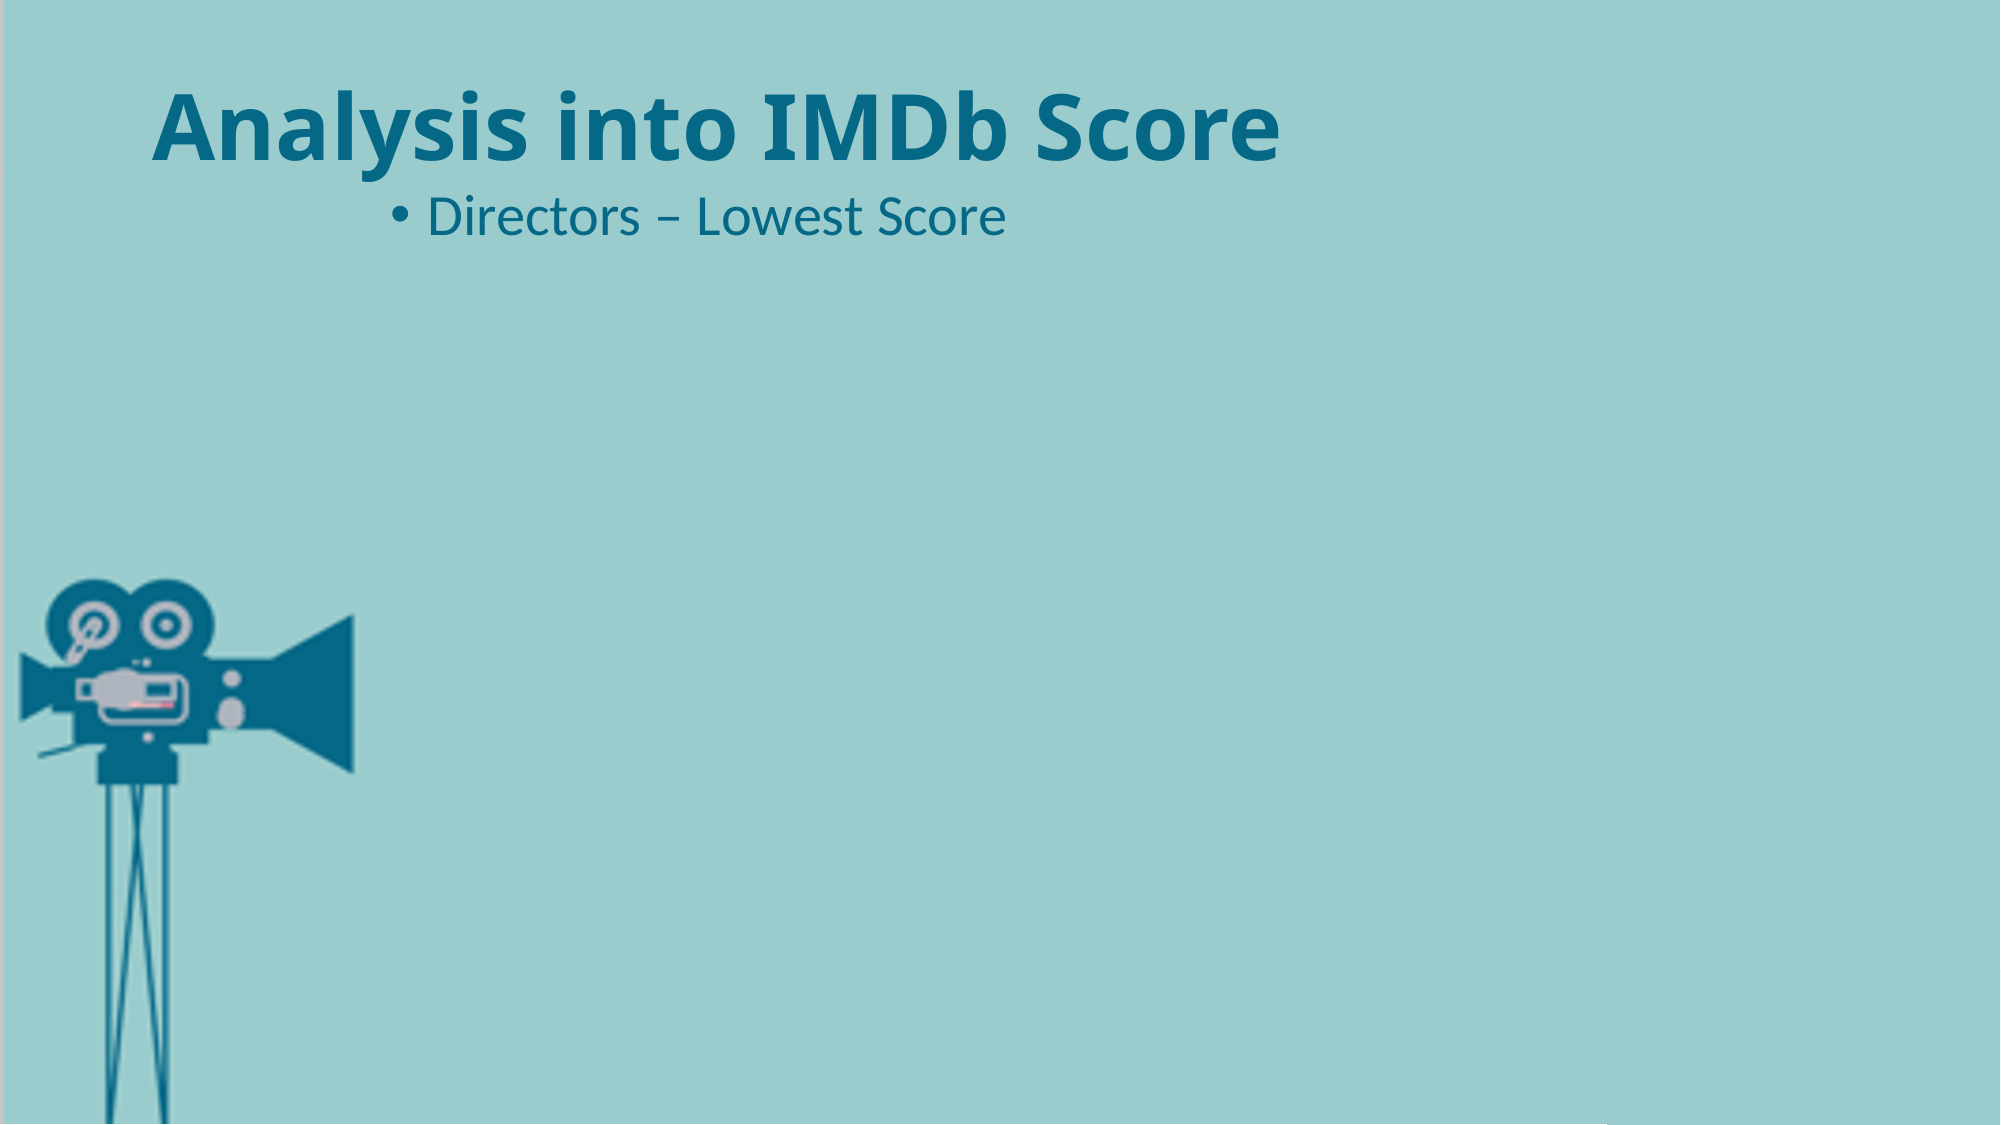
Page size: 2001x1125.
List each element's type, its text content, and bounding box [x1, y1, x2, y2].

title Analysis into IMDb Score [137, 22, 1863, 240]
list Directors – Lowest Score [375, 178, 2000, 1059]
picture [0, 0, 2001, 1125]
